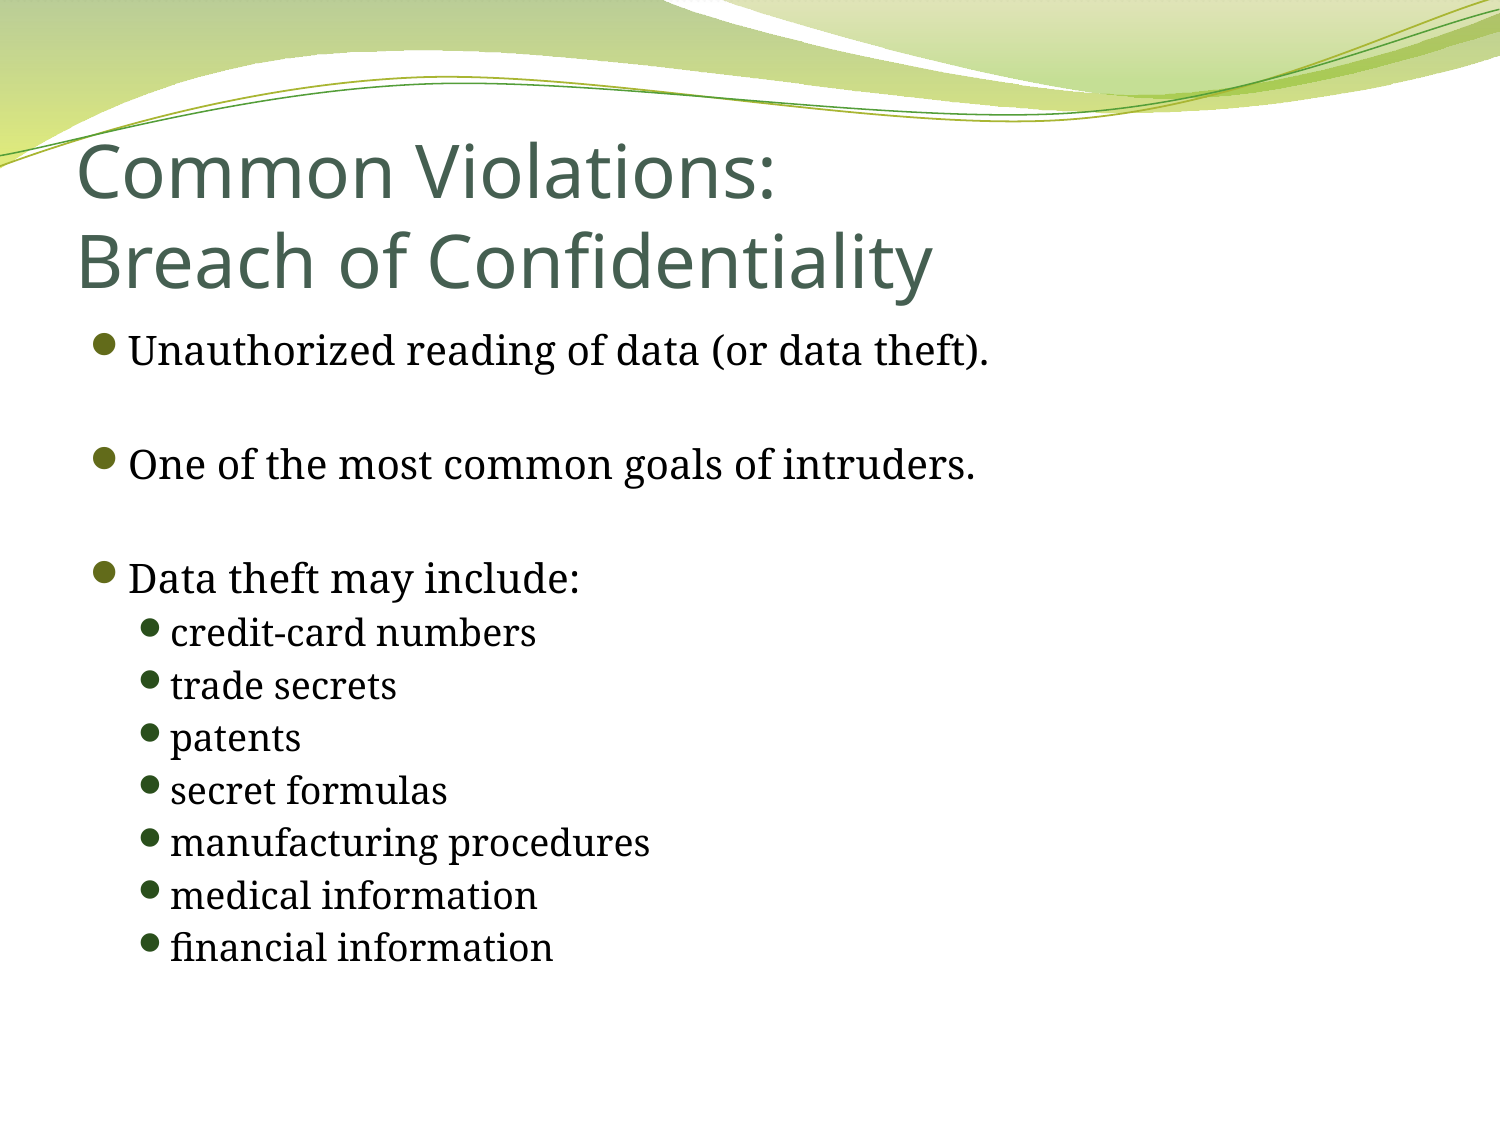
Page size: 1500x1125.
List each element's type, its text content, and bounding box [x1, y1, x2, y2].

list Unauthorized reading of data (or data theft). One of the most common goals of intruders. Data theft may include: credit-card numbers trade secrets patents secret formulas manufacturing procedures medical information financial information [75, 317, 1425, 1038]
title Common Violations: Breach of Confidentiality [75, 115, 1425, 303]
